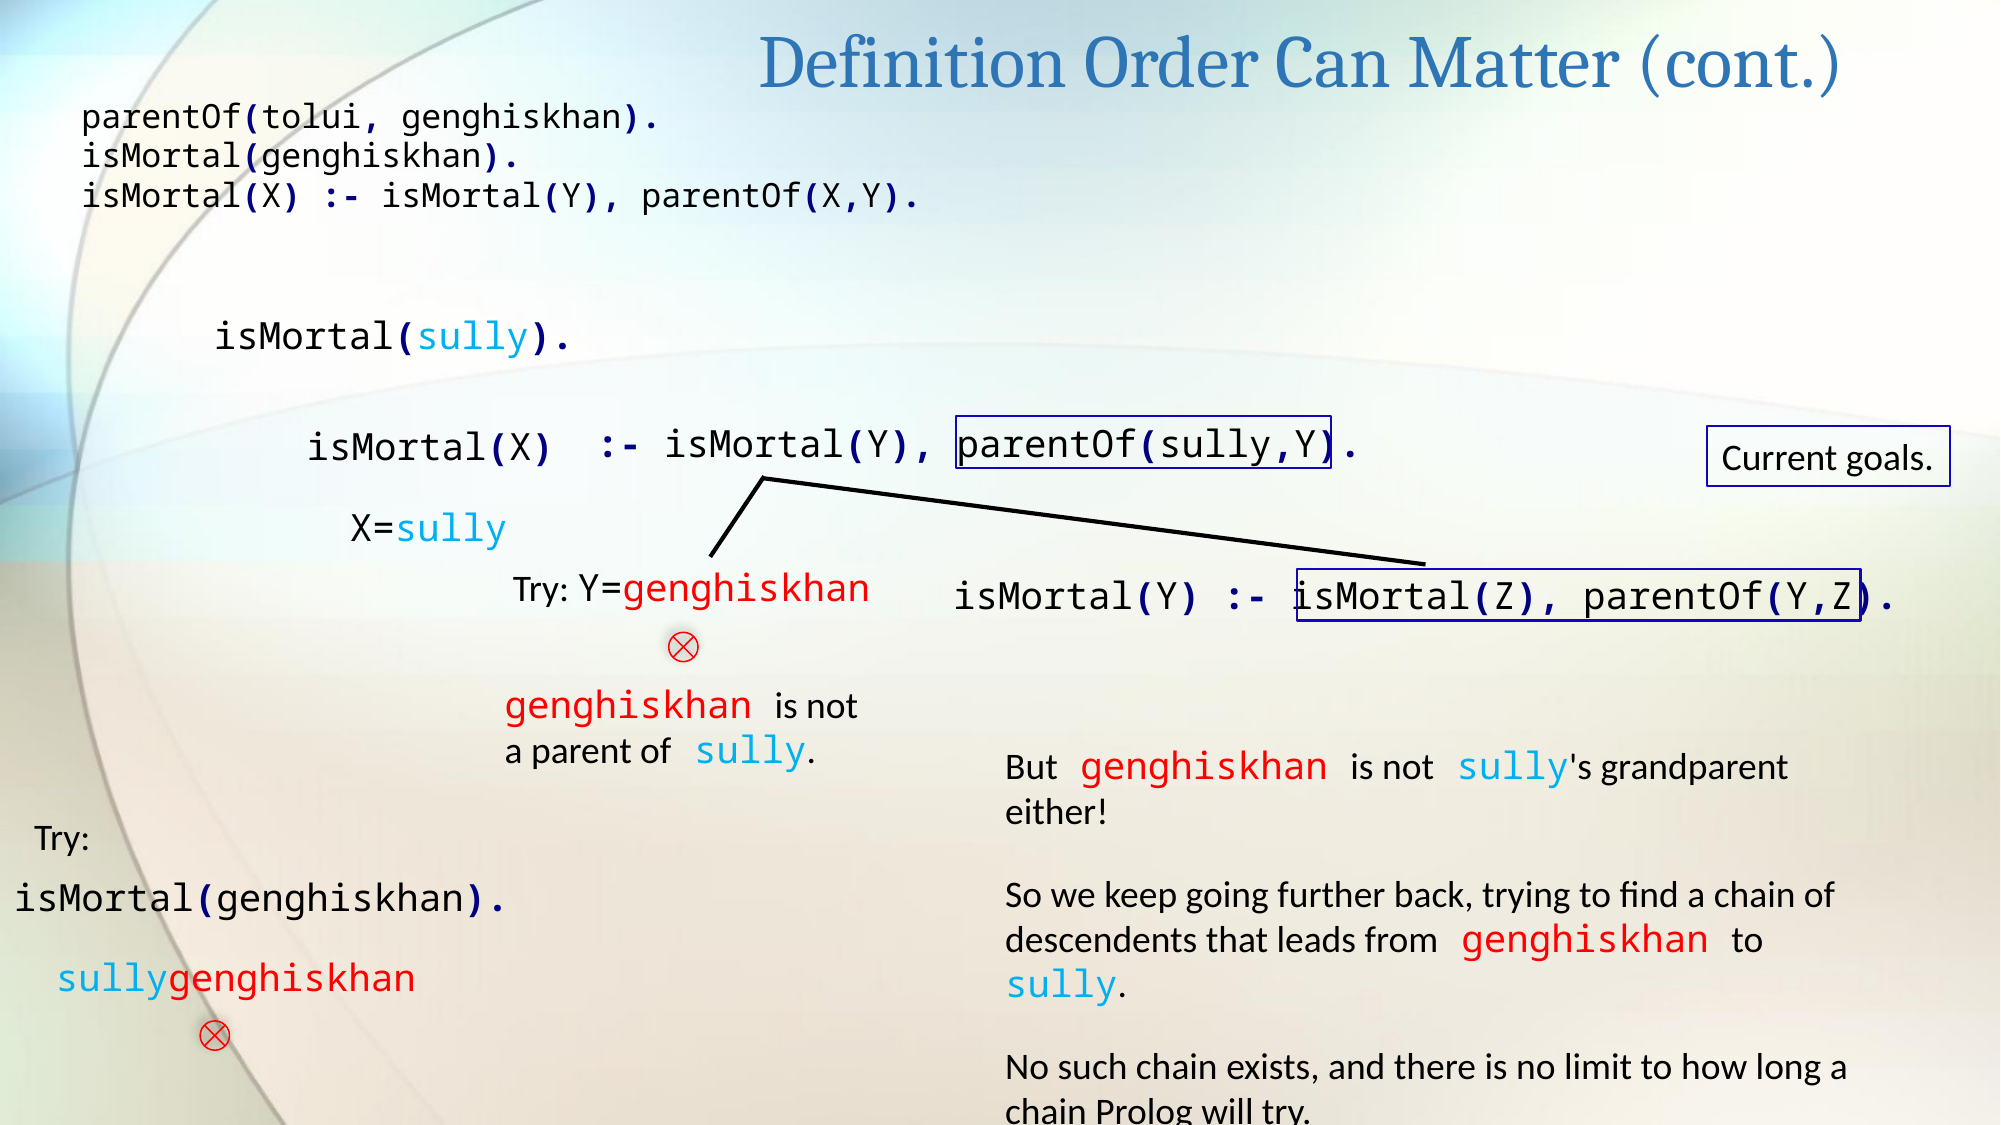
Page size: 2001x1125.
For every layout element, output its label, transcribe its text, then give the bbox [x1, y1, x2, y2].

picture [0, 0, 2001, 1125]
text_box [667, 631, 699, 663]
text_box genghiskhan is not a parent of sully. [489, 673, 900, 779]
text_box X=sully [334, 496, 522, 557]
text_box isMortal(genghiskhan). [0, 866, 524, 927]
text_box Current goals. [1707, 425, 1950, 486]
text_box [1296, 568, 1861, 621]
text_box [709, 476, 754, 558]
text_box isMortal(sully). [198, 304, 589, 365]
text_box [199, 1020, 231, 1051]
text_box [956, 416, 1331, 465]
text_box :- isMortal(Y), parentOf(sully,Y). [581, 412, 1399, 473]
text_box Definition Order Can Matter (cont.) [75, 11, 1861, 105]
text_box Try: [19, 805, 114, 866]
text_box isMortal(Y) :- isMortal(Z), parentOf(Y,Z). [938, 564, 1913, 625]
text_box But genghiskhan is not sully's grandparent either! So we keep going further back, trying to find a chain of descendents that leads from genghiskhan to sully. No such chain exists, and there is no limit to how long a chain Prolog will try. [990, 734, 1894, 1125]
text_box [763, 478, 1426, 565]
text_box isMortal(X) [291, 415, 592, 476]
text_box parentOf(tolui, genghiskhan). isMortal(genghiskhan). isMortal(X) :- isMortal(Y), parentOf(X,Y). [66, 87, 1067, 222]
text_box Try: Y=genghiskhan [498, 556, 923, 617]
